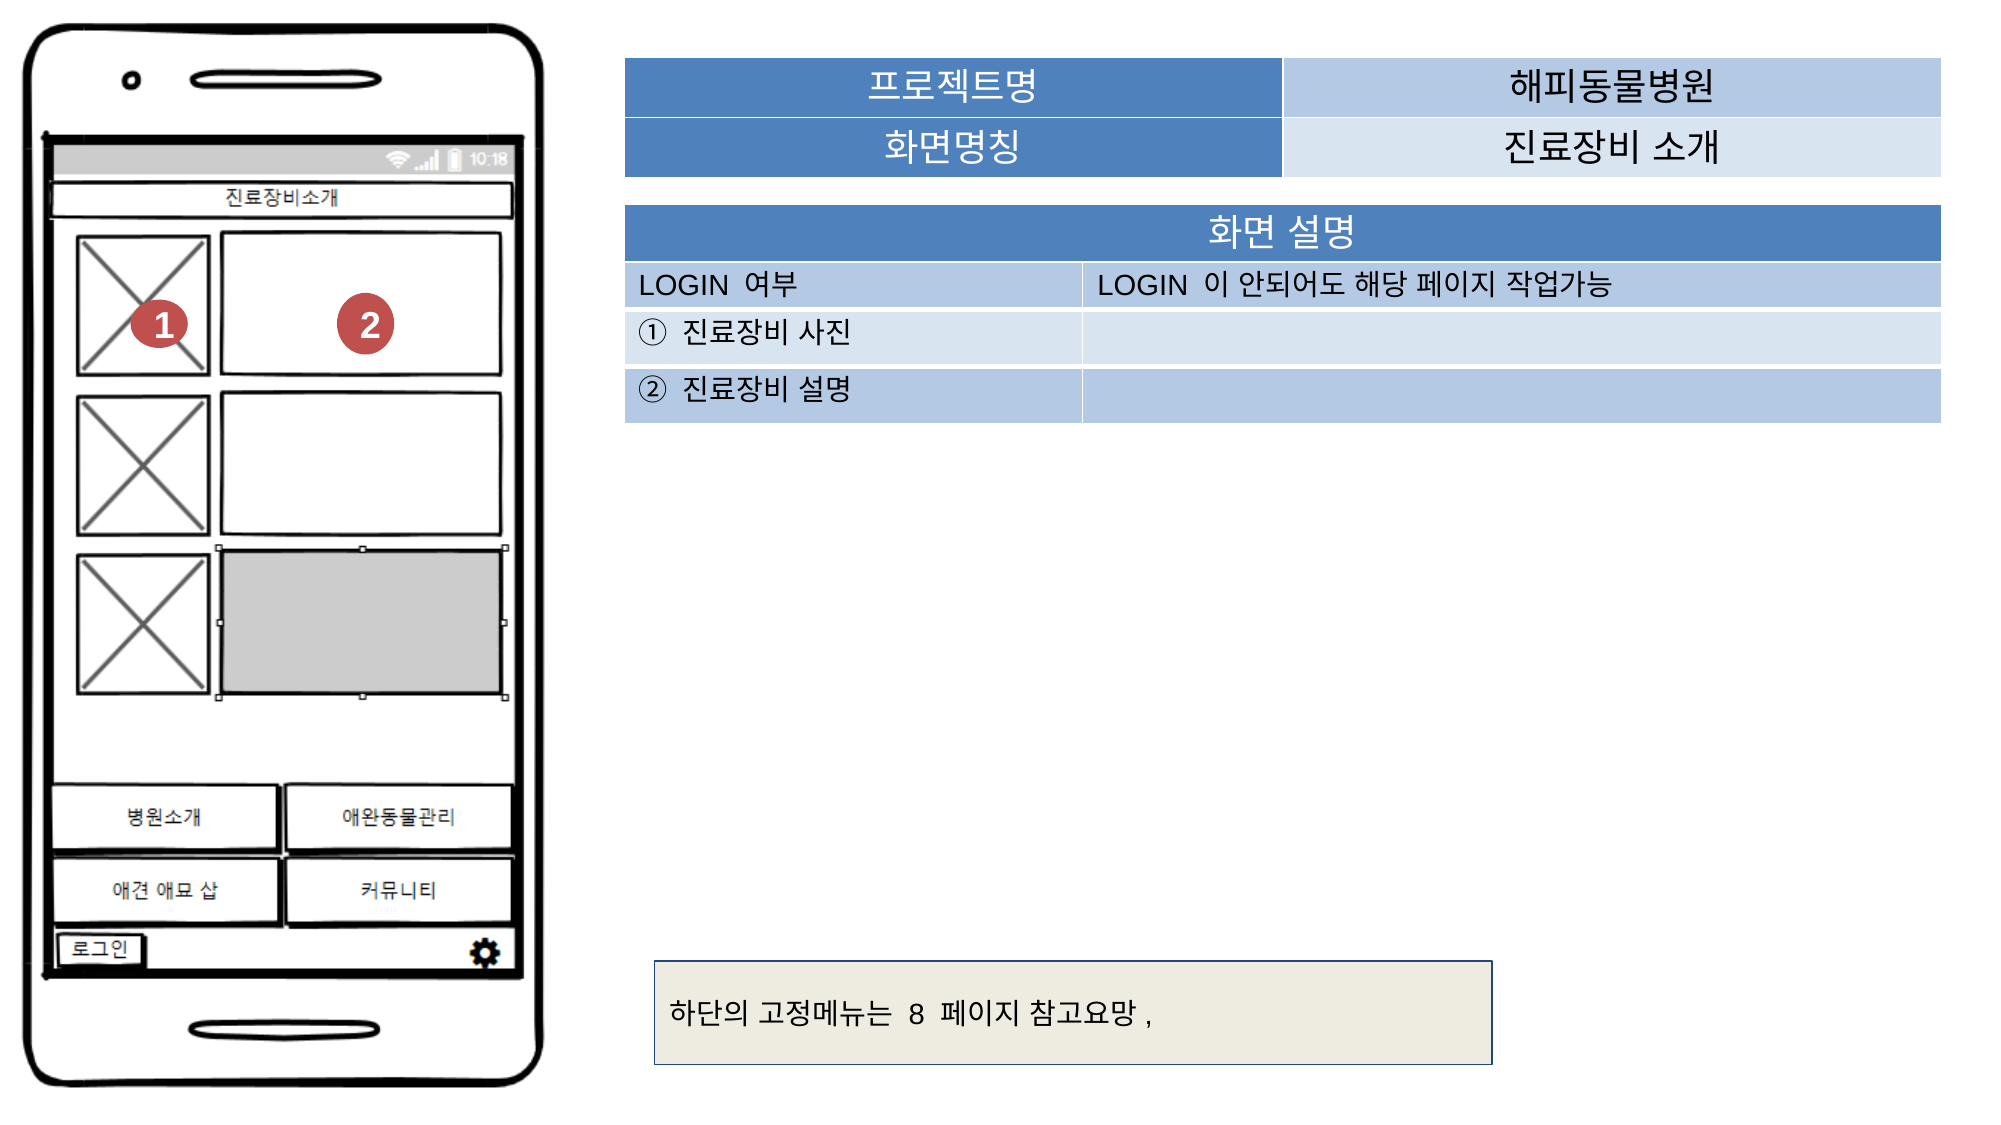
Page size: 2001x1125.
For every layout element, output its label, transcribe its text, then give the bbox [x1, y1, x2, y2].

table_header 화면 설명 [625, 205, 1941, 261]
table_header 해피동물병원 [1284, 58, 1941, 117]
table_cell LOGIN 여부 [625, 263, 1082, 307]
table_cell ② 진료장비 설명 [625, 369, 1082, 423]
table_cell [1083, 369, 1941, 423]
table_cell ① 진료장비 사진 [625, 312, 1082, 364]
table_cell 진료장비 소개 [1284, 118, 1941, 177]
table_header 프로젝트명 [625, 58, 1282, 117]
picture [15, 19, 555, 1096]
table_cell LOGIN 이 안되어도 해당 페이지 작업가능 [1083, 263, 1941, 307]
table_cell [1083, 312, 1941, 364]
text_box 하단의 고정메뉴는 8 페이지 참고요망, [654, 961, 1493, 1065]
table_cell 화면명칭 [625, 118, 1282, 177]
